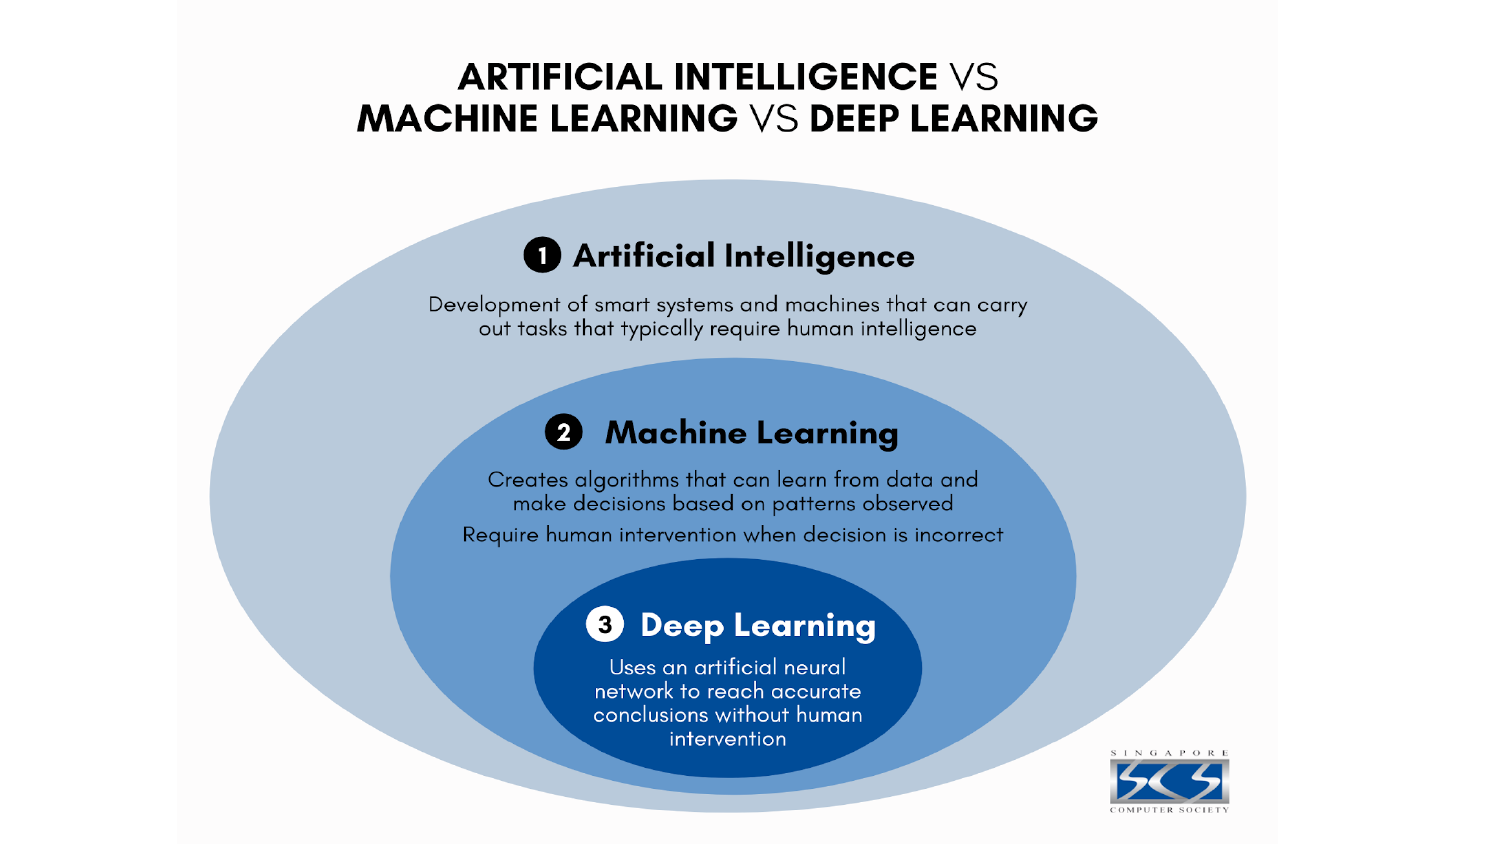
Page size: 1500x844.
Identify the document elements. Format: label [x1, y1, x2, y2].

picture [177, 0, 1278, 844]
